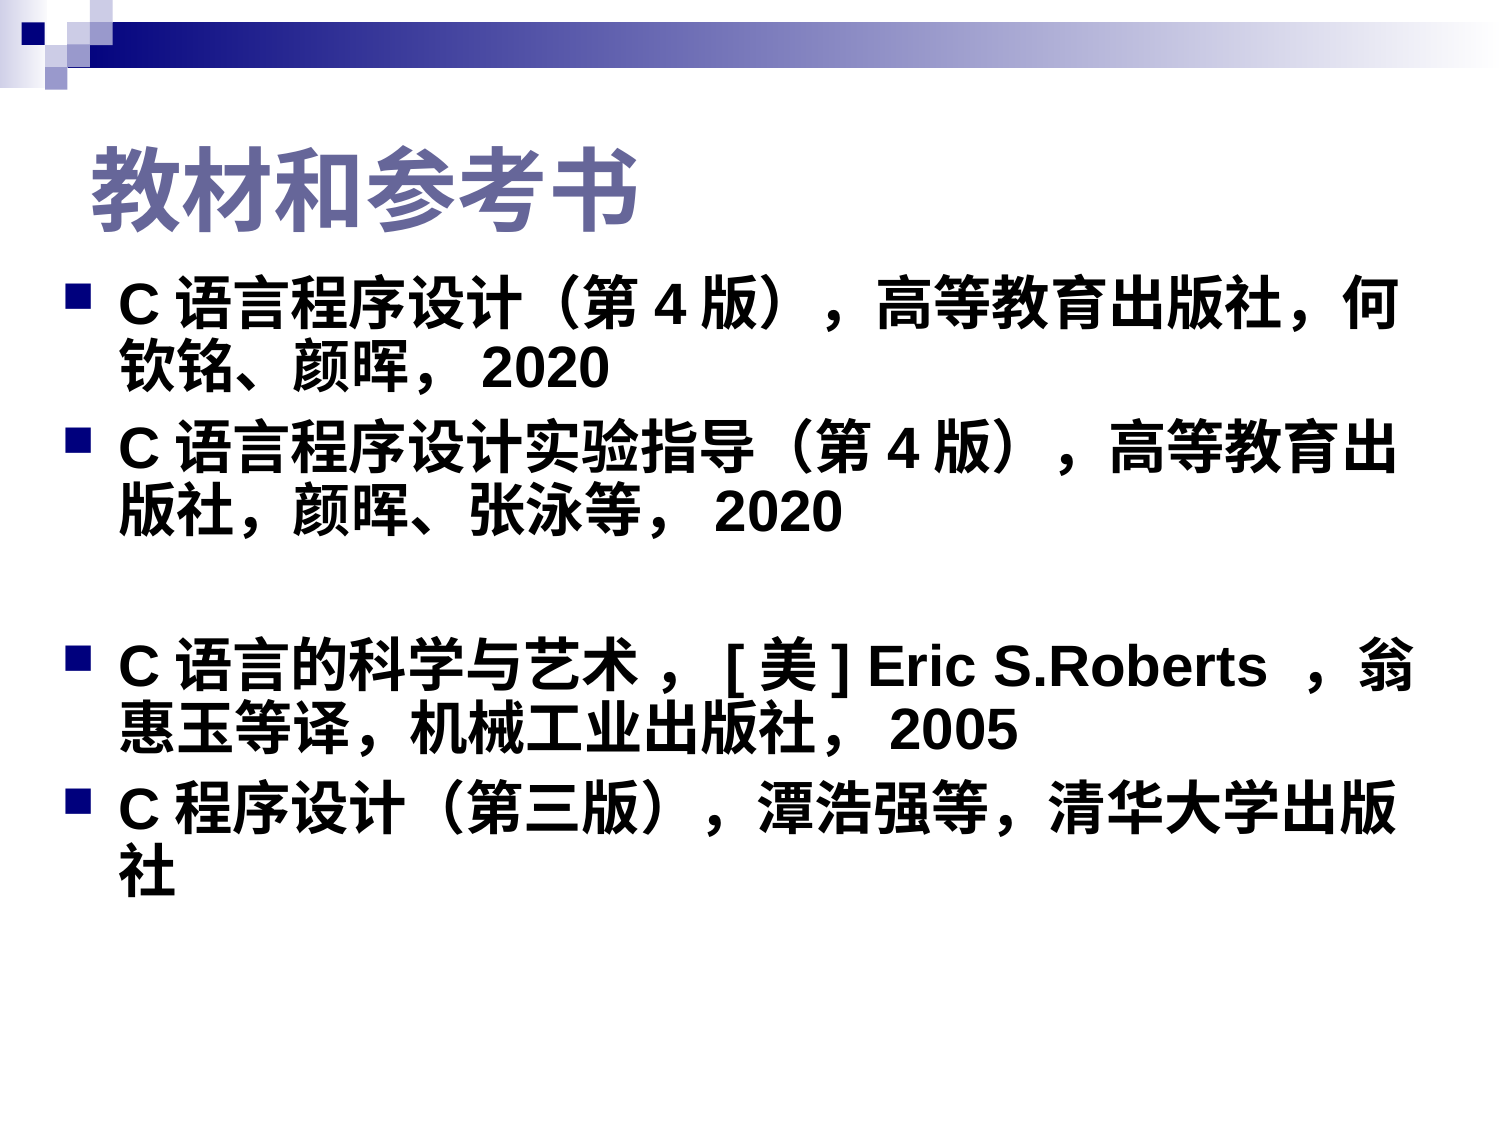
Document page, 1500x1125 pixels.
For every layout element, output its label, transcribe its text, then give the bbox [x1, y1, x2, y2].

title 教材和参考书 [75, 75, 1425, 267]
list C语言程序设计（第4版），高等教育出版社，何钦铭、颜晖，2020 C语言程序设计实验指导（第4版），高等教育出版社，颜晖、张泳等，2020 C语言的科学与艺术 ，[美] Eric S.Roberts ，翁惠玉等译，机械工业出版社，2005 C程序设计（第三版），潭浩强等，清华大学出版社 [46, 267, 1454, 1020]
